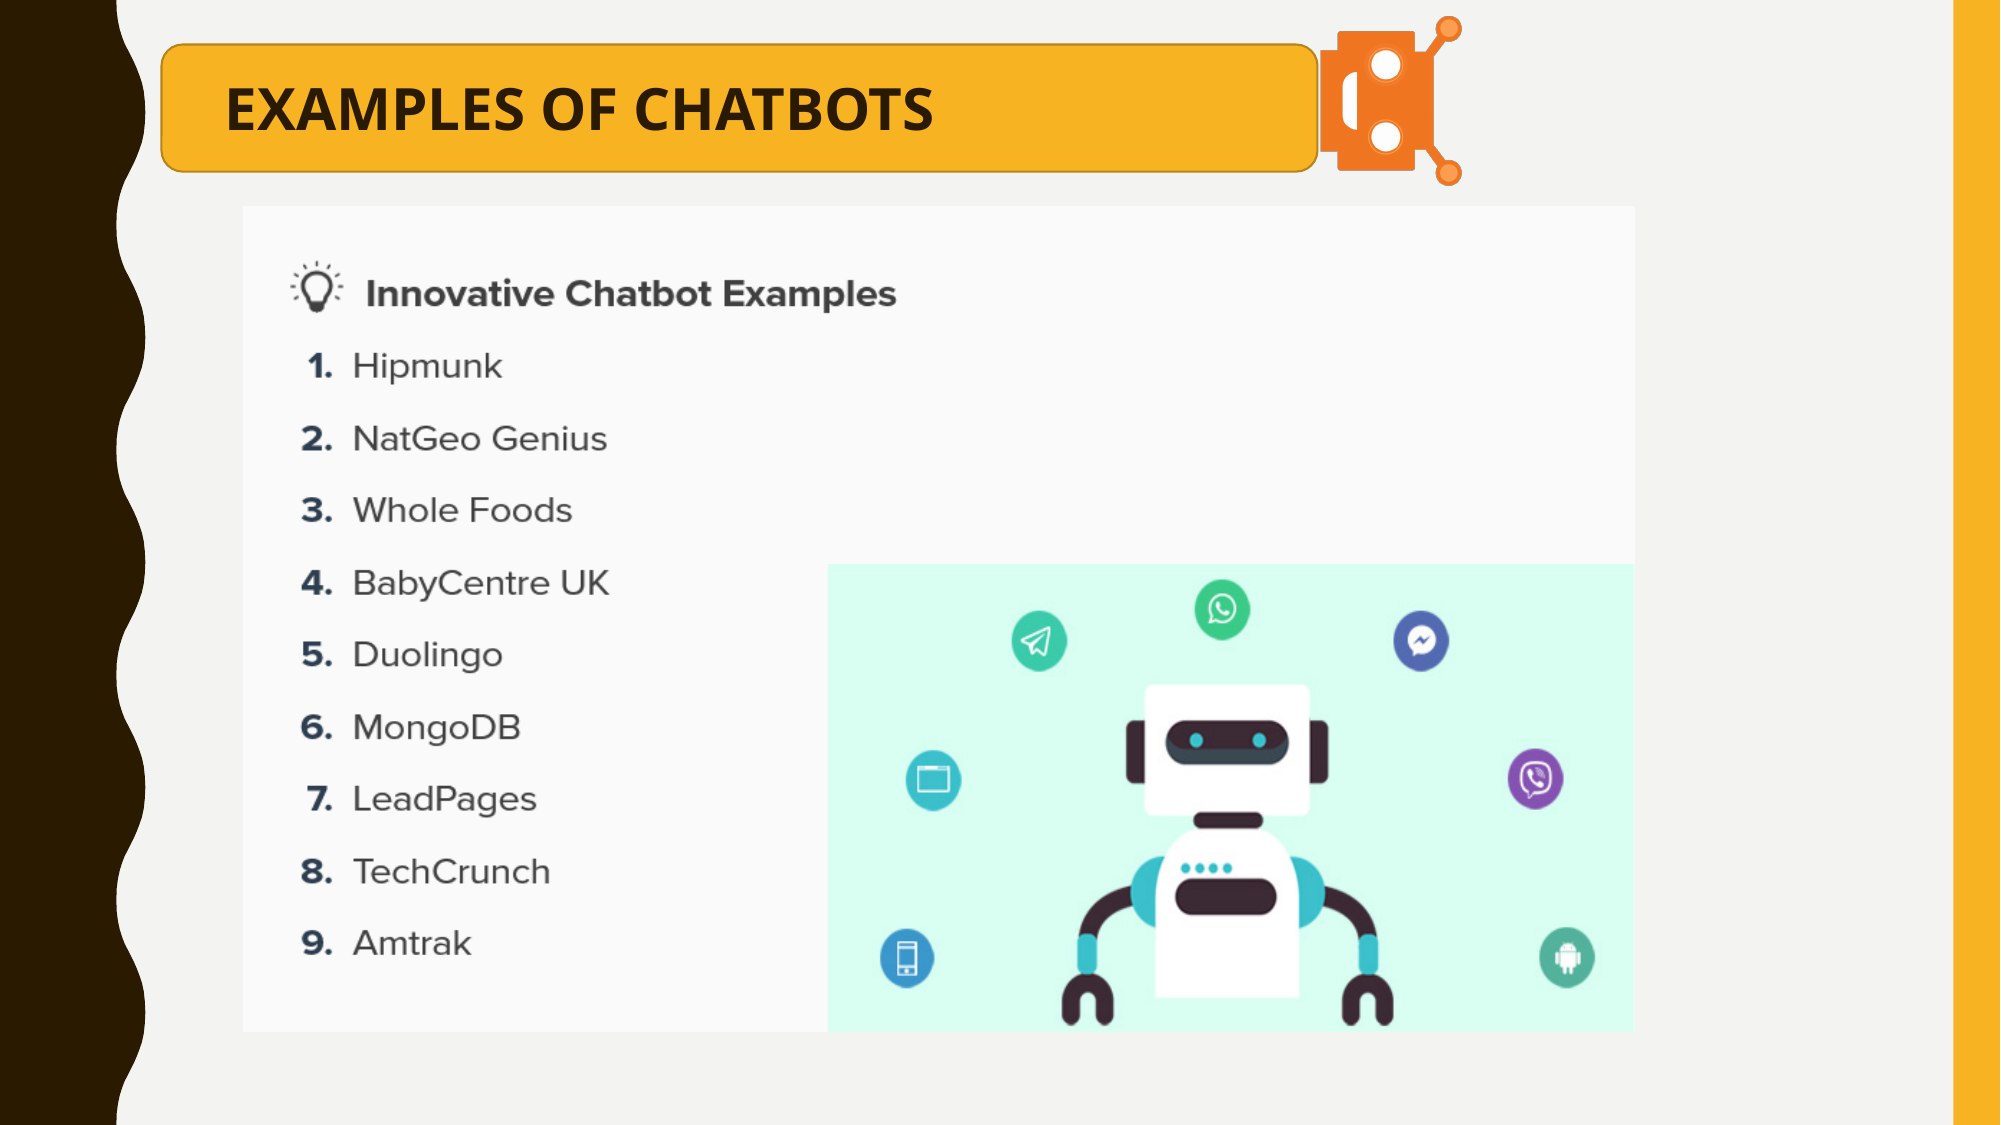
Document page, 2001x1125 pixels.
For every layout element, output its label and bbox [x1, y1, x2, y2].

picture [243, 206, 1635, 1032]
text_box [161, 9, 1480, 193]
